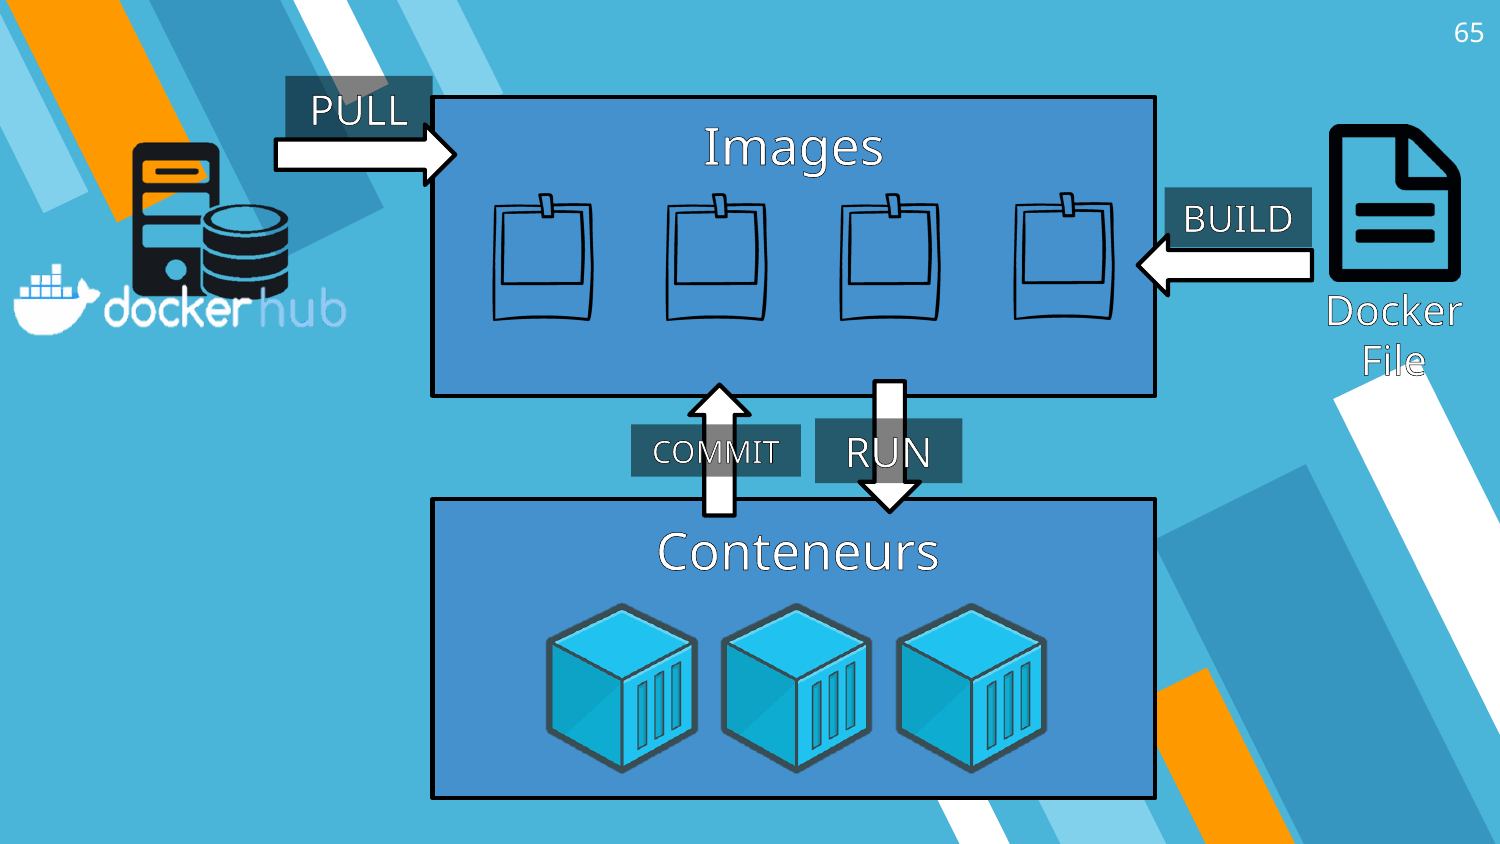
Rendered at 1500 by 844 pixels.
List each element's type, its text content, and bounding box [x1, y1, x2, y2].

text_box [1142, 232, 1315, 298]
picture [885, 600, 1059, 774]
text_box [687, 382, 752, 424]
text_box [872, 379, 907, 418]
text_box Docker File [1284, 276, 1500, 392]
picture [990, 182, 1138, 330]
text_box BUILD [1164, 187, 1312, 247]
text_box Images [684, 105, 904, 183]
text_box [858, 484, 921, 515]
text_box [326, 122, 458, 187]
picture [535, 600, 709, 774]
text_box Conteneurs [634, 510, 963, 588]
picture [710, 600, 884, 774]
text_box COMMIT [631, 424, 801, 477]
picture [815, 183, 964, 331]
slide_number 65 [1409, 0, 1500, 65]
text_box [702, 477, 737, 518]
picture [642, 183, 791, 331]
text_box [430, 95, 1157, 398]
text_box RUN [815, 418, 963, 484]
picture [1329, 124, 1461, 282]
picture [469, 183, 618, 331]
text_box [430, 497, 1157, 800]
picture [0, 108, 388, 376]
text_box PULL [285, 75, 433, 137]
